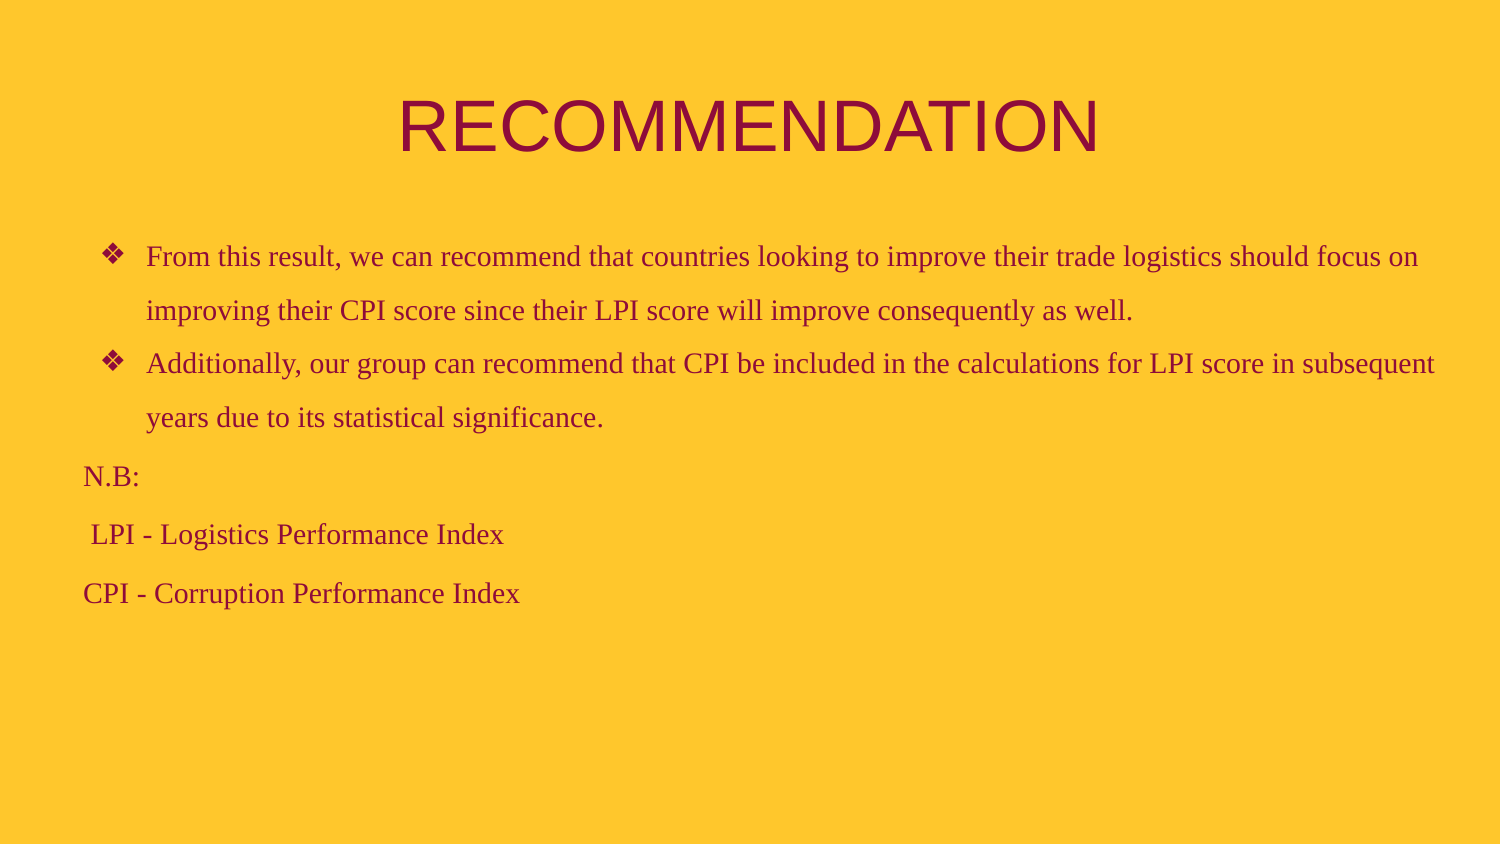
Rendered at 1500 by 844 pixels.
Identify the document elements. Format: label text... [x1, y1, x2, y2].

subtitle From this result, we can recommend that countries looking to improve their trade logistics should focus on improving their CPI score since their LPI score will improve consequently as well. Additionally, our group can recommend that CPI be included in the calculations for LPI score in subsequent years due to its statistical significance. N.B: LPI - Logistics Performance Index CPI - Corruption Performance Index [68, 204, 1466, 660]
title RECOMMENDATION [51, 64, 1449, 182]
